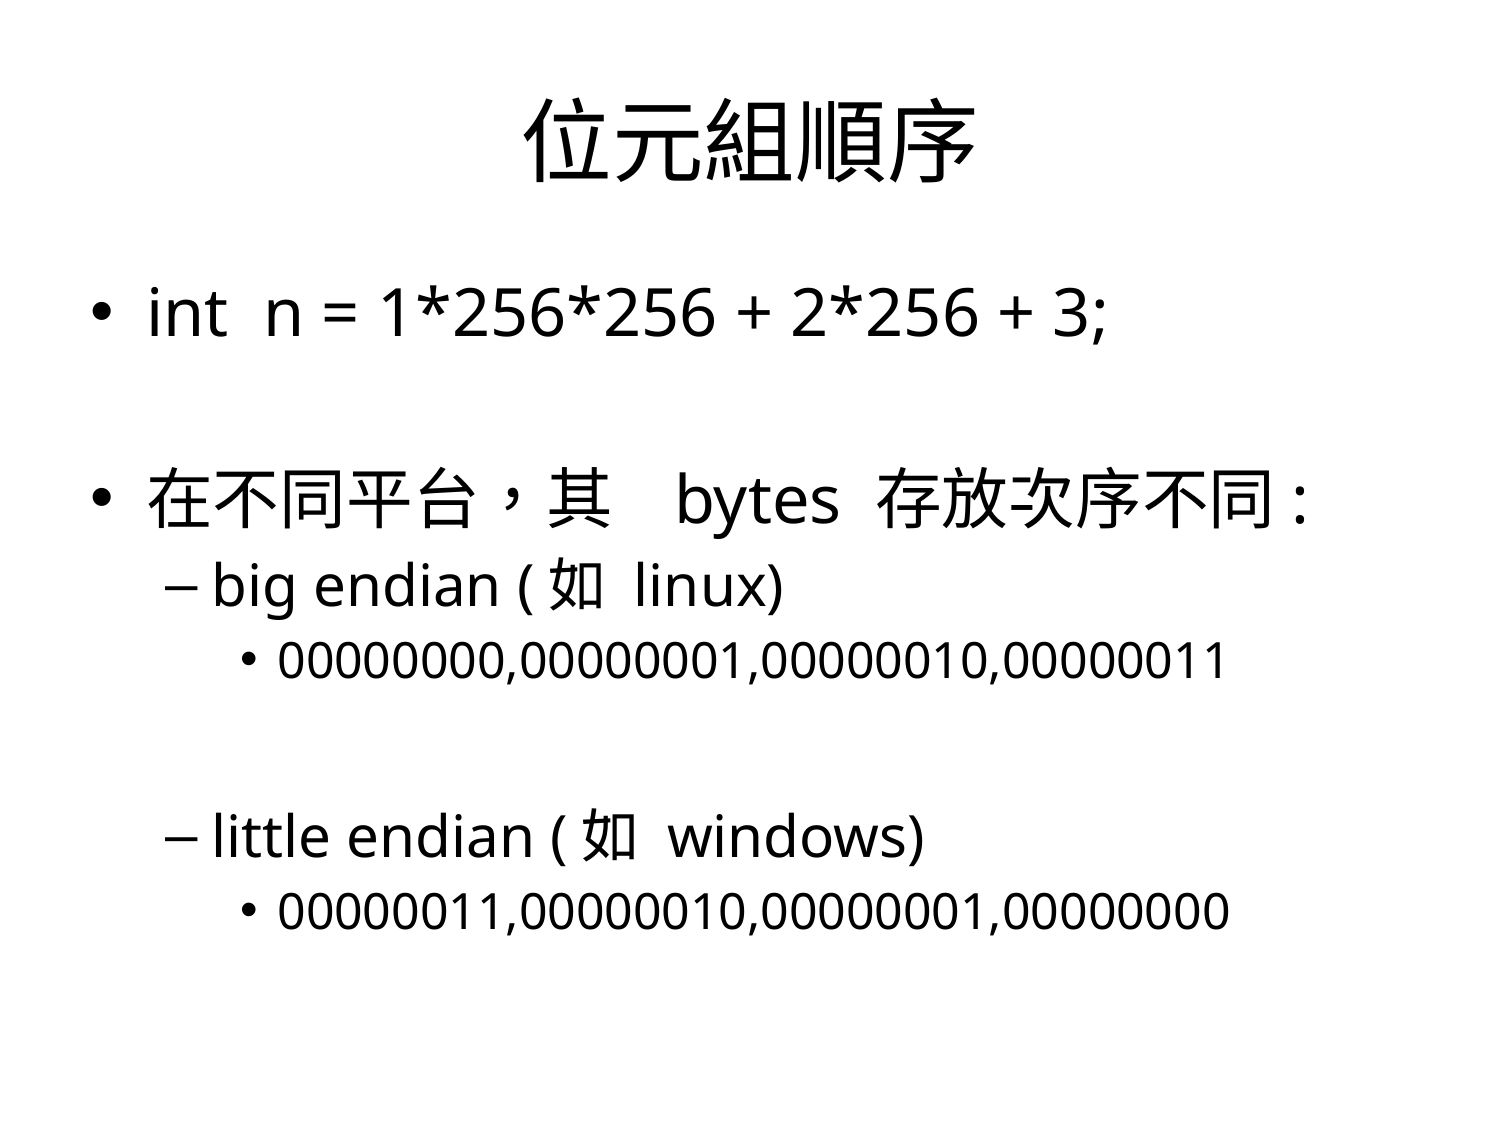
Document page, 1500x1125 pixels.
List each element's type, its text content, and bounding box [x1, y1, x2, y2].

title 位元組順序 [75, 45, 1425, 233]
list int n = 1*256*256 + 2*256 + 3; 在不同平台，其 bytes 存放次序不同: big endian (如 linux) 00000000,00000001,00000010,00000011 little endian (如 windows) 00000011,00000010,00000001,00000000 [75, 262, 1425, 1005]
